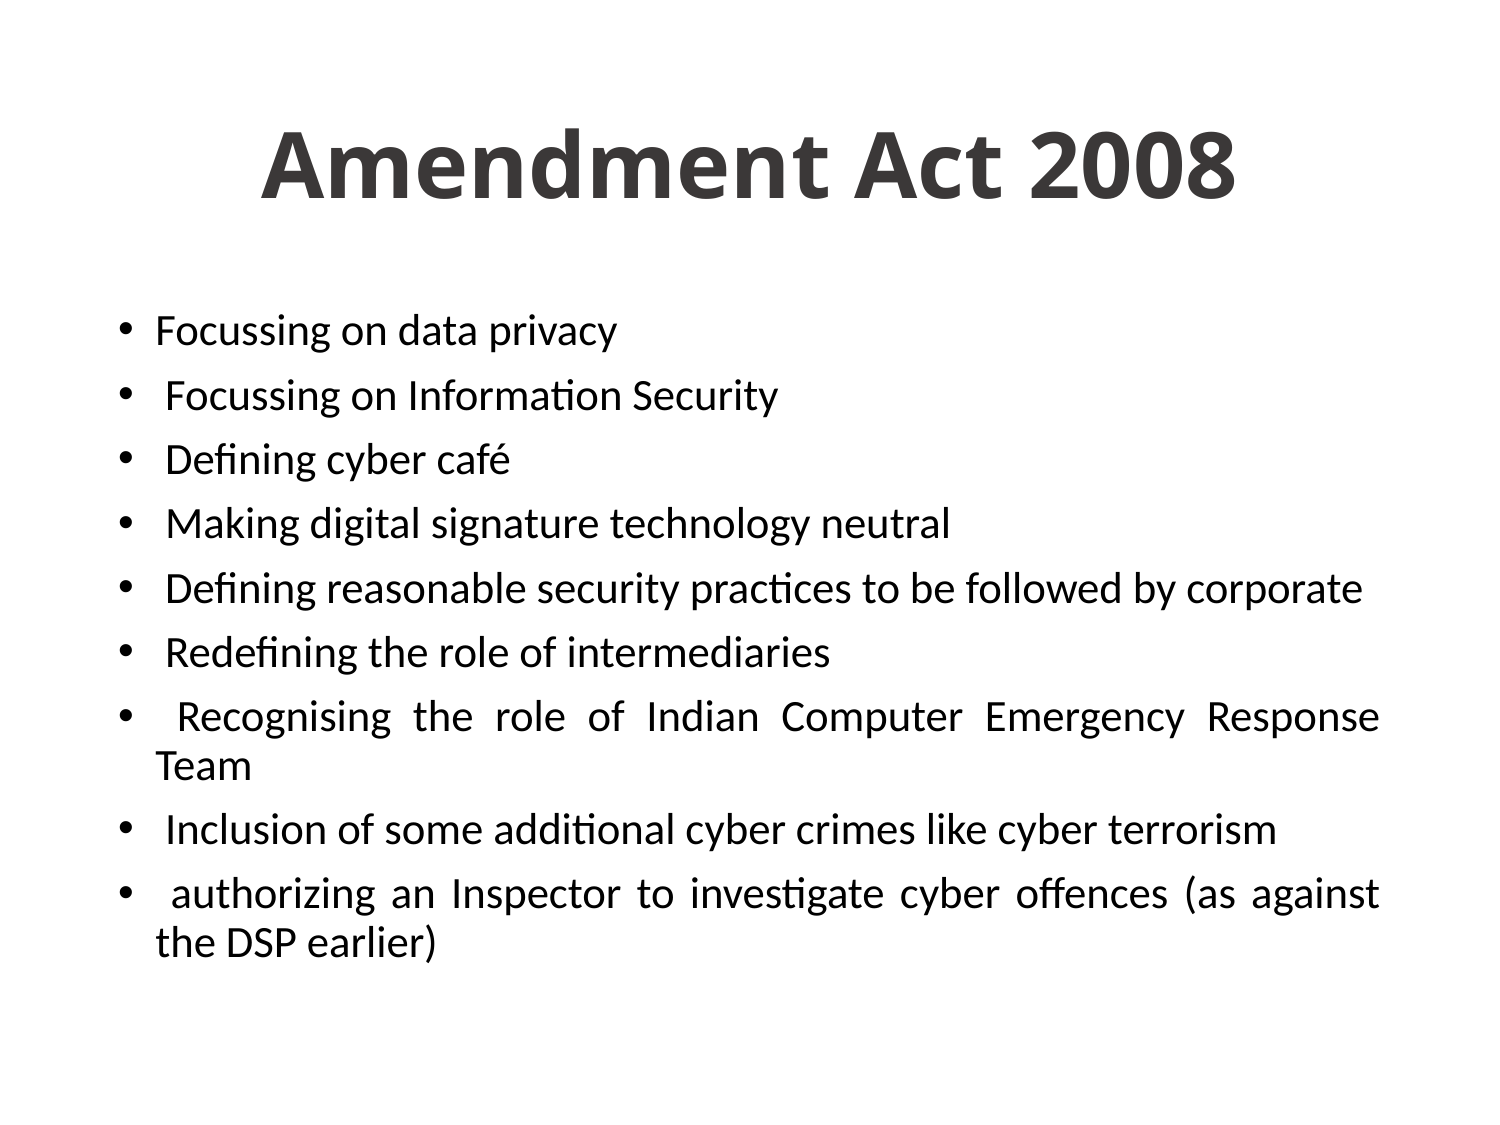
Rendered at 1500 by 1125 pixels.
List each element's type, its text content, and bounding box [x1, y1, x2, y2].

title Amendment Act 2008 [103, 59, 1397, 278]
list Focussing on data privacy Focussing on Information Security Defining cyber café Making digital signature technology neutral Defining reasonable security practices to be followed by corporate Redefining the role of intermediaries Recognising the role of Indian Computer Emergency Response Team Inclusion of some additional cyber crimes like cyber terrorism authorizing an Inspector to investigate cyber offences (as against the DSP earlier) [103, 299, 1397, 1014]
